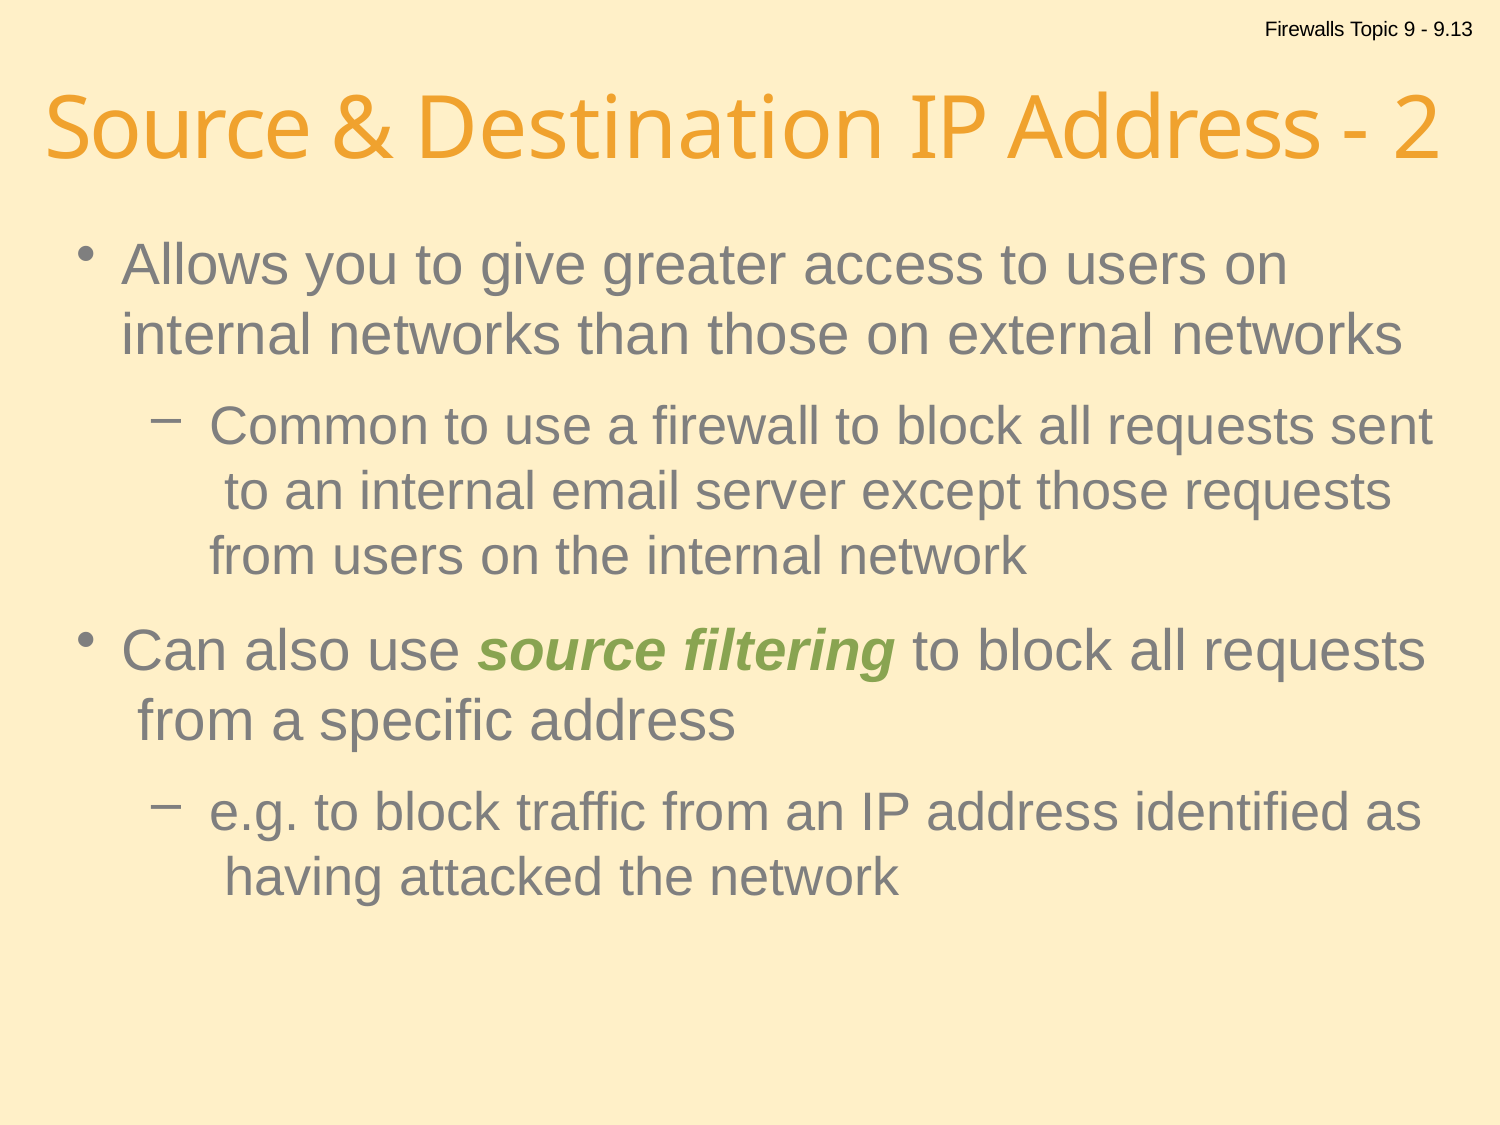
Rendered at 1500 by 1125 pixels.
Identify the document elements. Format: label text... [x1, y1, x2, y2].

text_box Firewalls Topic 9 - 9.13 [1262, 13, 1488, 41]
title Source & Destination IP Address - 2 [42, 27, 1447, 218]
text_box Allows you to give greater access to users on internal networks than those on external networks Common to use a firewall to block all requests sent to an internal email server except those requests from users on the internal network Can also use source filtering to block all requests from a specific address e.g. to block traffic from an IP address identified as having attacked the network [74, 223, 1436, 906]
